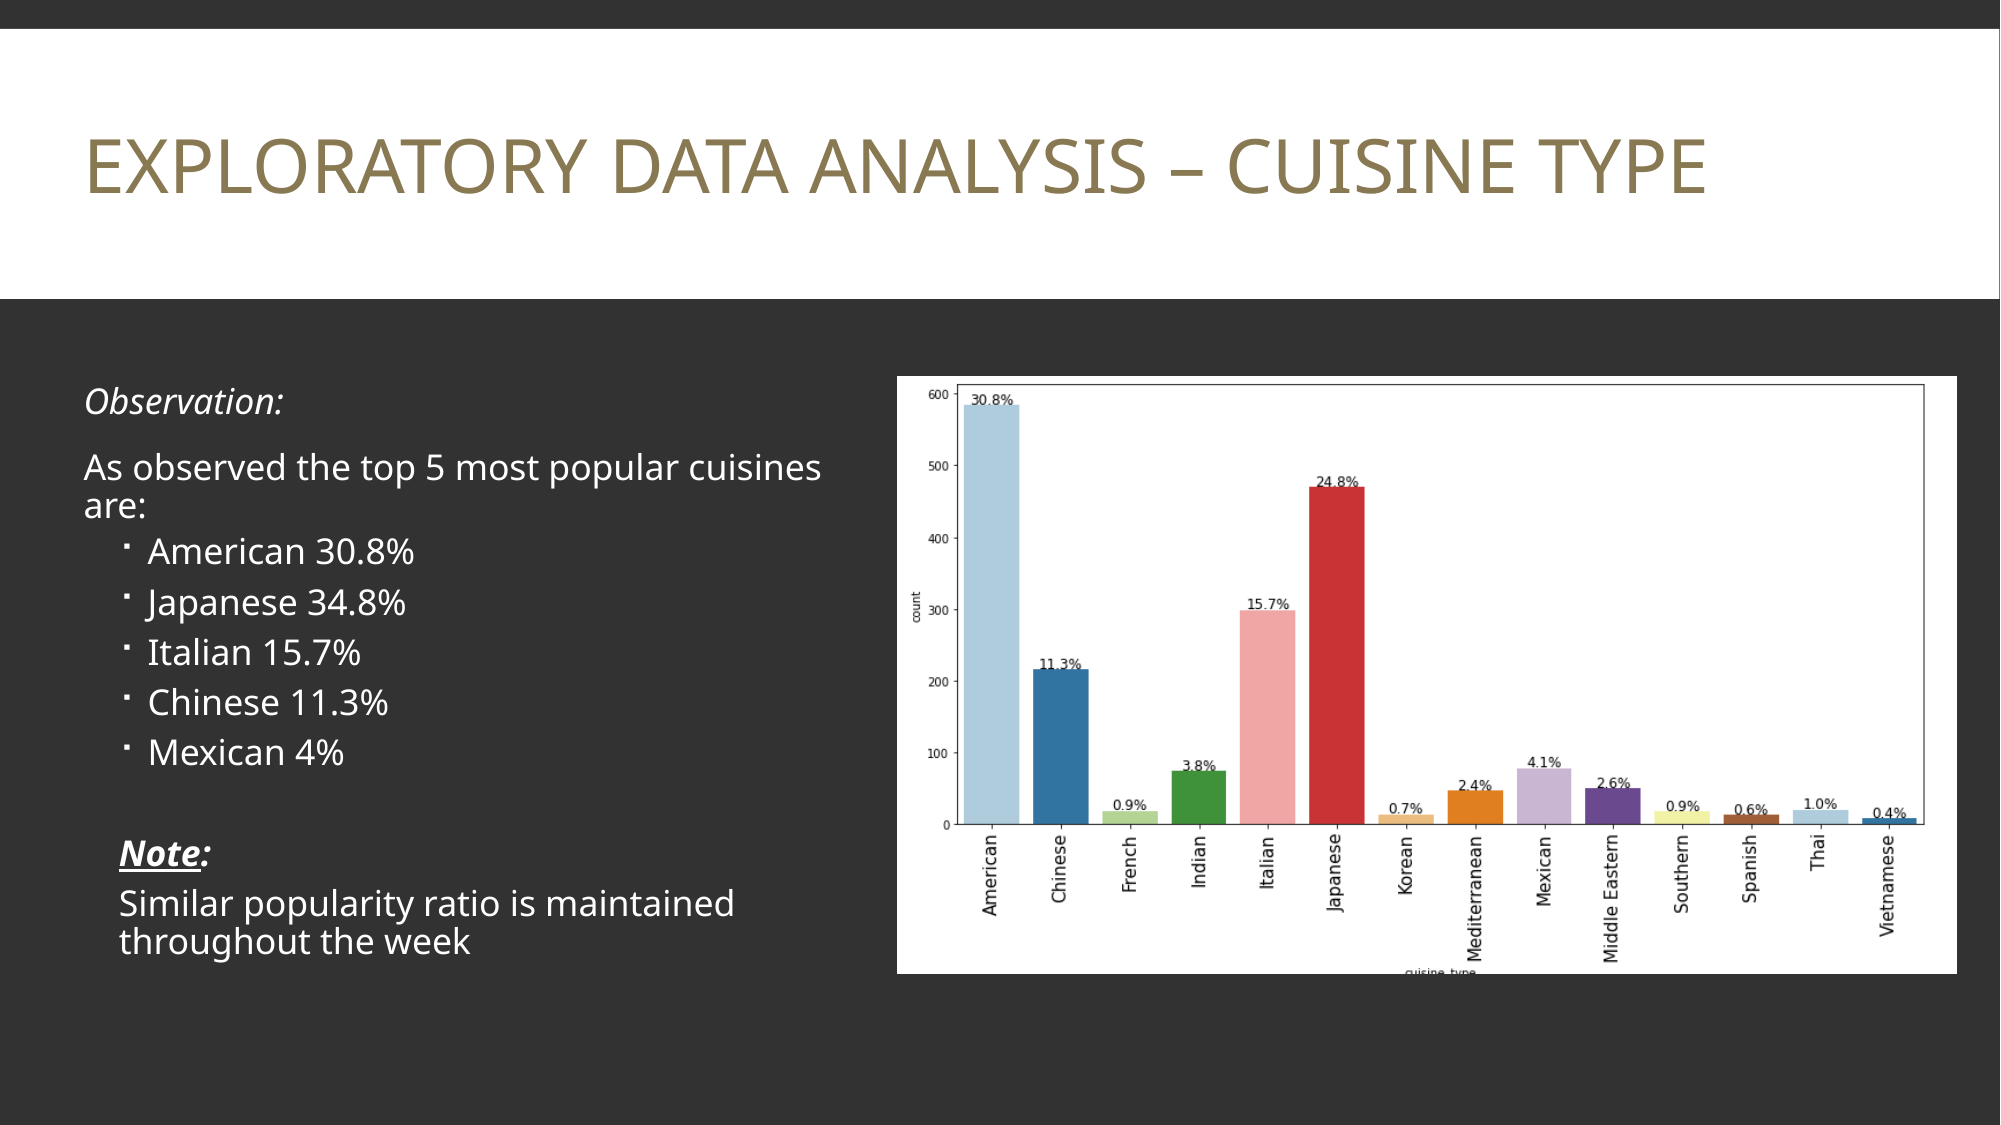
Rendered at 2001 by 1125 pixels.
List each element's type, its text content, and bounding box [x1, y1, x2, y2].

title Exploratory Data Analysis – CUISINE TYPE [68, 46, 1957, 295]
picture [897, 375, 1957, 975]
list Observation: As observed the top 5 most popular cuisines are: American 30.8% Japanese 34.8% Italian 15.7% Chinese 11.3% Mexican 4% Note: Similar popularity ratio is maintained throughout the week [68, 376, 892, 974]
